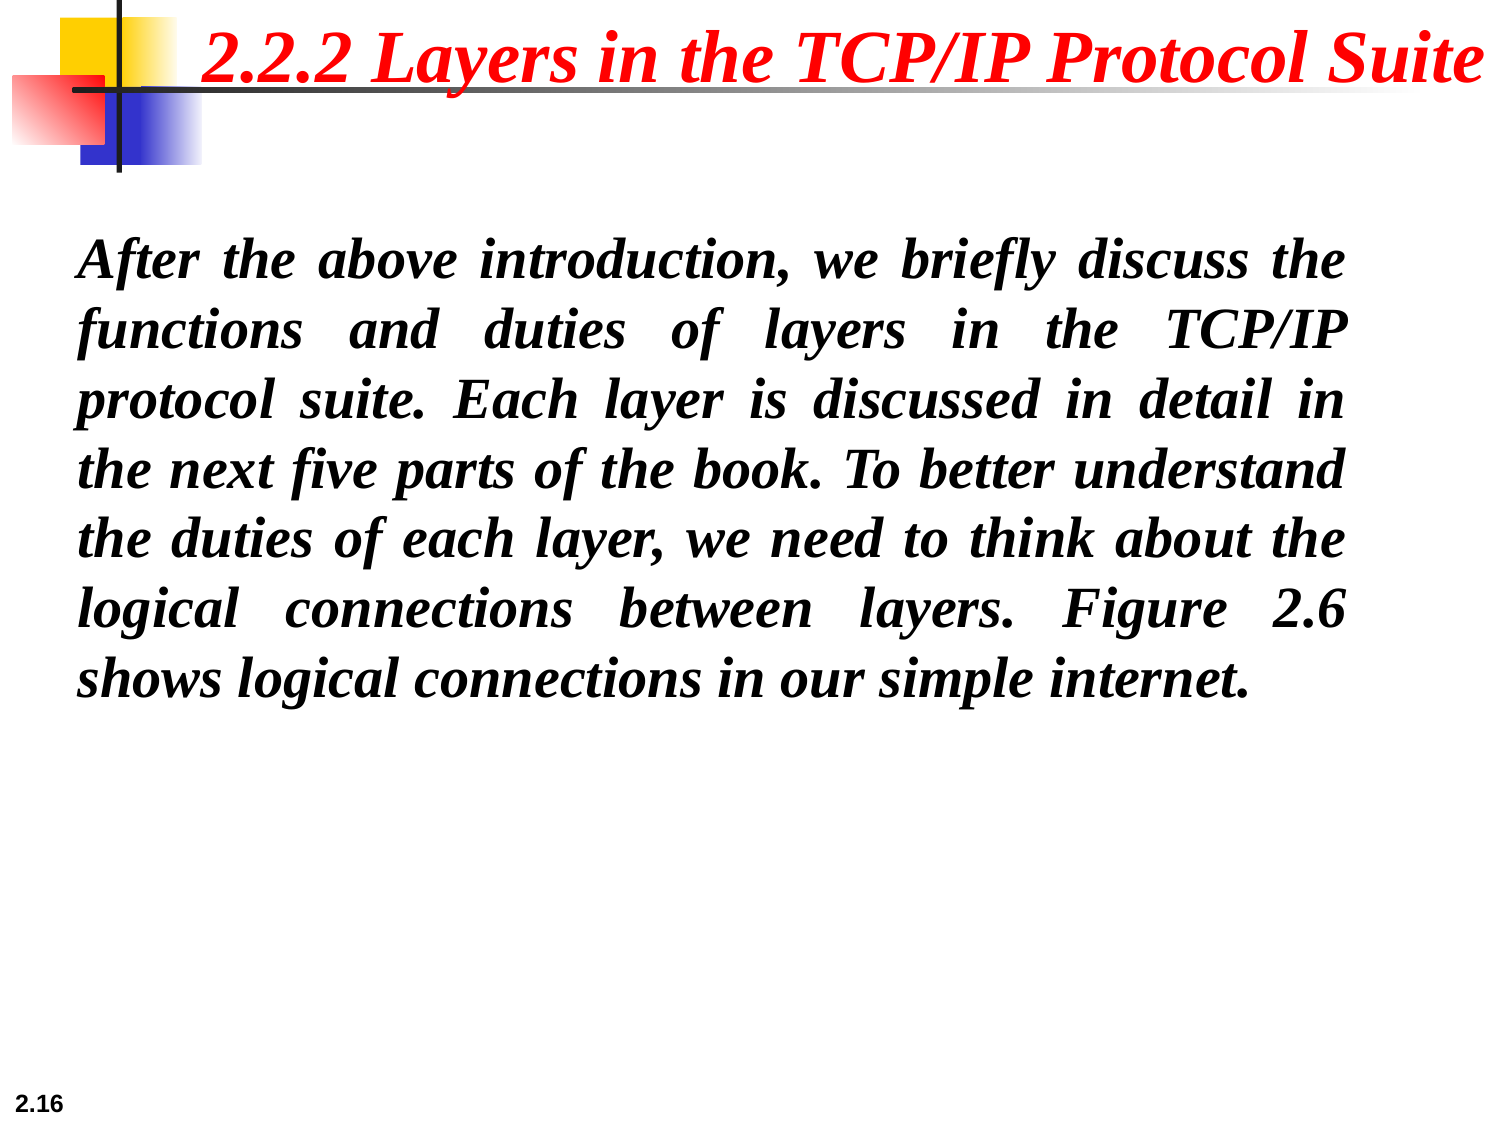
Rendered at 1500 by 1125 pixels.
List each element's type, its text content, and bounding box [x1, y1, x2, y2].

text_box [122, 93, 141, 165]
text_box 2.16 [0, 1049, 313, 1125]
text_box [116, 93, 122, 173]
text_box [116, 0, 122, 87]
text_box [141, 93, 202, 165]
text_box [72, 87, 187, 93]
text_box [122, 17, 177, 86]
text_box After the above introduction, we briefly discuss the functions and duties of layers in the TCP/IP protocol suite. Each layer is discussed in detail in the next five parts of the book. To better understand the duties of each layer, we need to think about the logical connections between layers. Figure 2.6 shows logical connections in our simple internet. [62, 212, 1363, 718]
text_box 2.2.2 Layers in the TCP/IP Protocol Suite [187, 0, 1500, 105]
text_box [60, 17, 116, 86]
text_box [12, 75, 105, 145]
text_box [80, 93, 116, 165]
